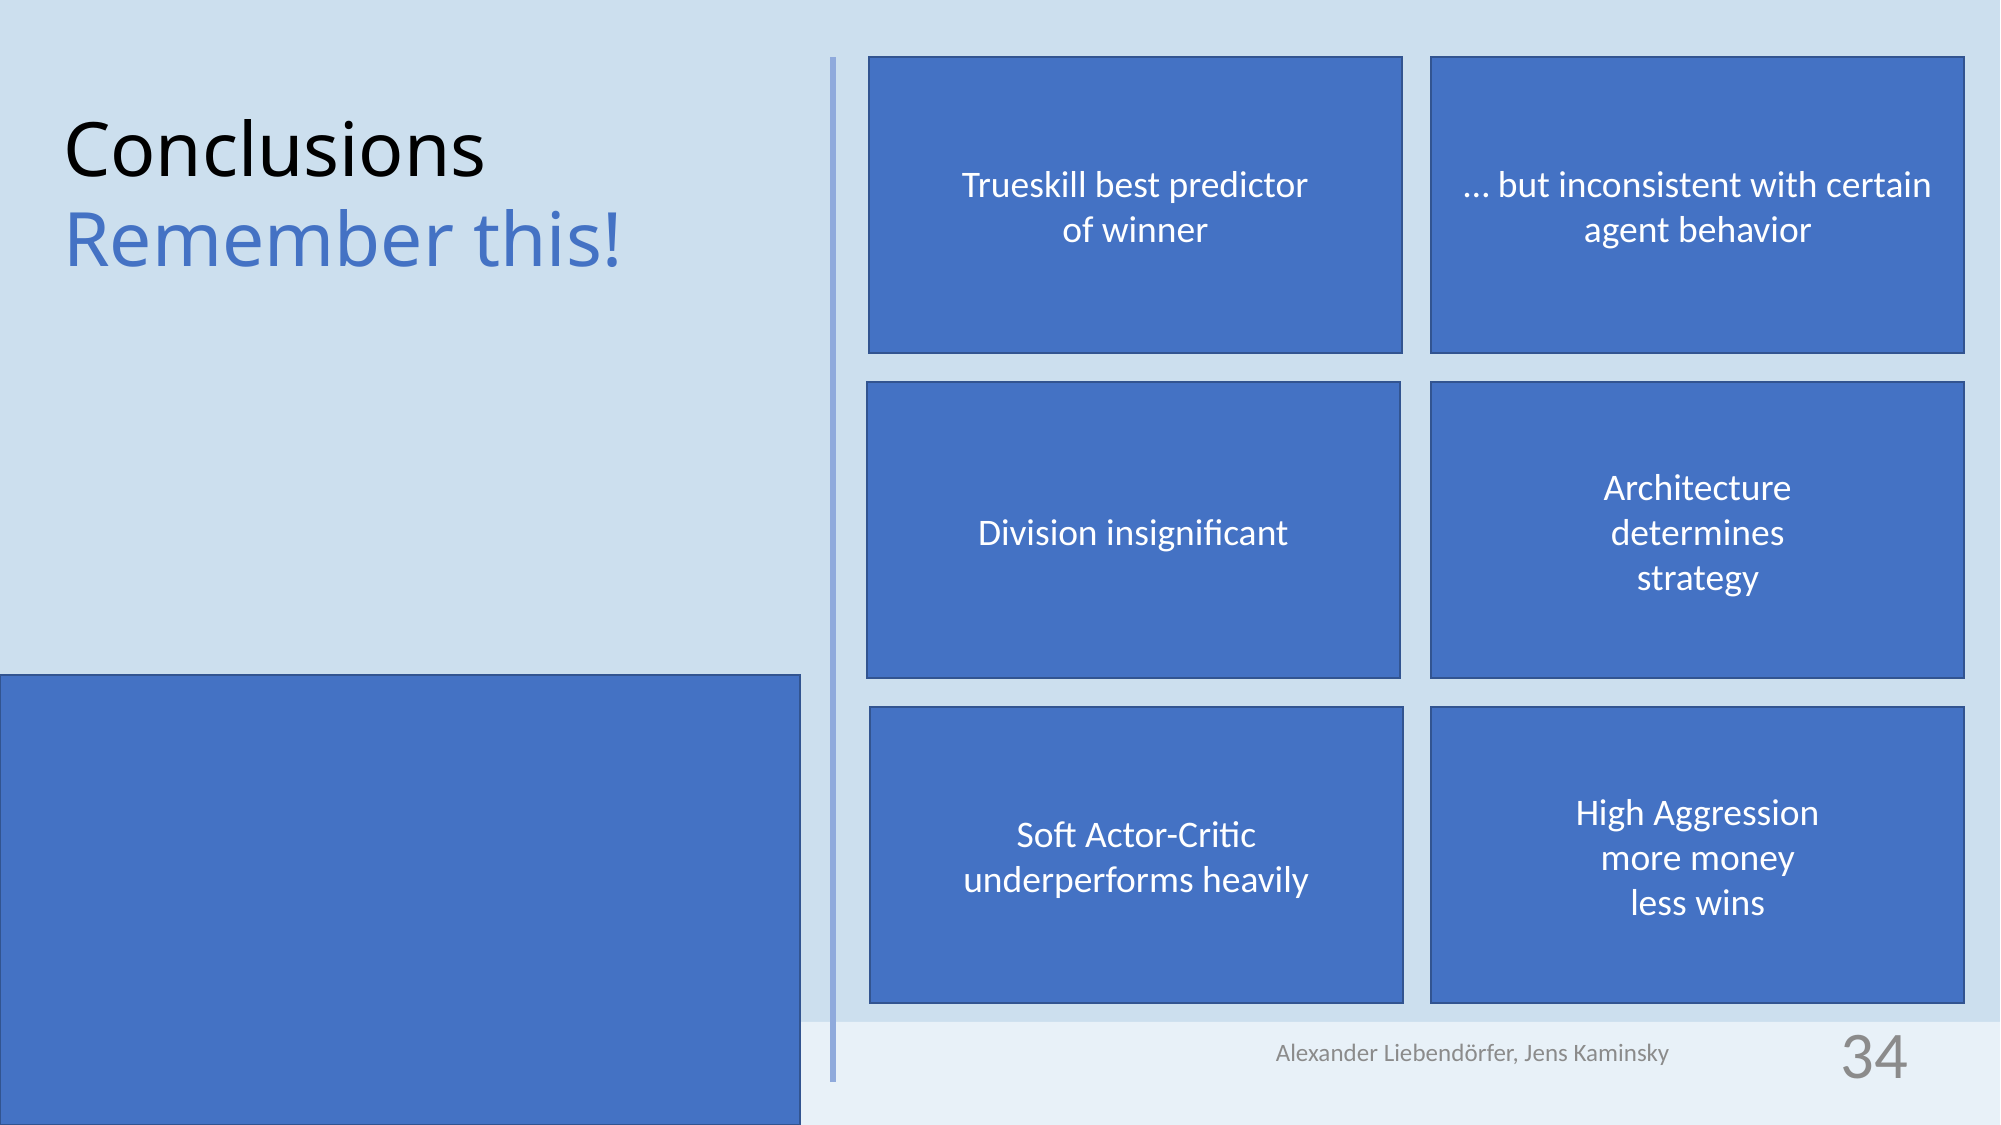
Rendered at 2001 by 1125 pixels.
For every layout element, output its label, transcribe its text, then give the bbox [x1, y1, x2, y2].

text_box Trueskill best predictor of winner [868, 56, 1403, 354]
text_box Architecture determines strategy [1430, 381, 1965, 679]
text_box Division insignificant [866, 381, 1401, 679]
footer Alexander Liebendörfer, Jens Kaminsky [1135, 1021, 1472, 1082]
text_box High Aggression more money less wins [1430, 706, 1965, 1004]
text_box [0, 674, 801, 1125]
text_box … but inconsistent with certain agent behavior [1430, 56, 1965, 354]
text_box Conclusions Remember this! [48, 94, 816, 289]
text_box [801, 1021, 2000, 1125]
slide_number 34 [1472, 1021, 1923, 1082]
text_box Soft Actor-Critic underperforms heavily [869, 706, 1404, 1004]
